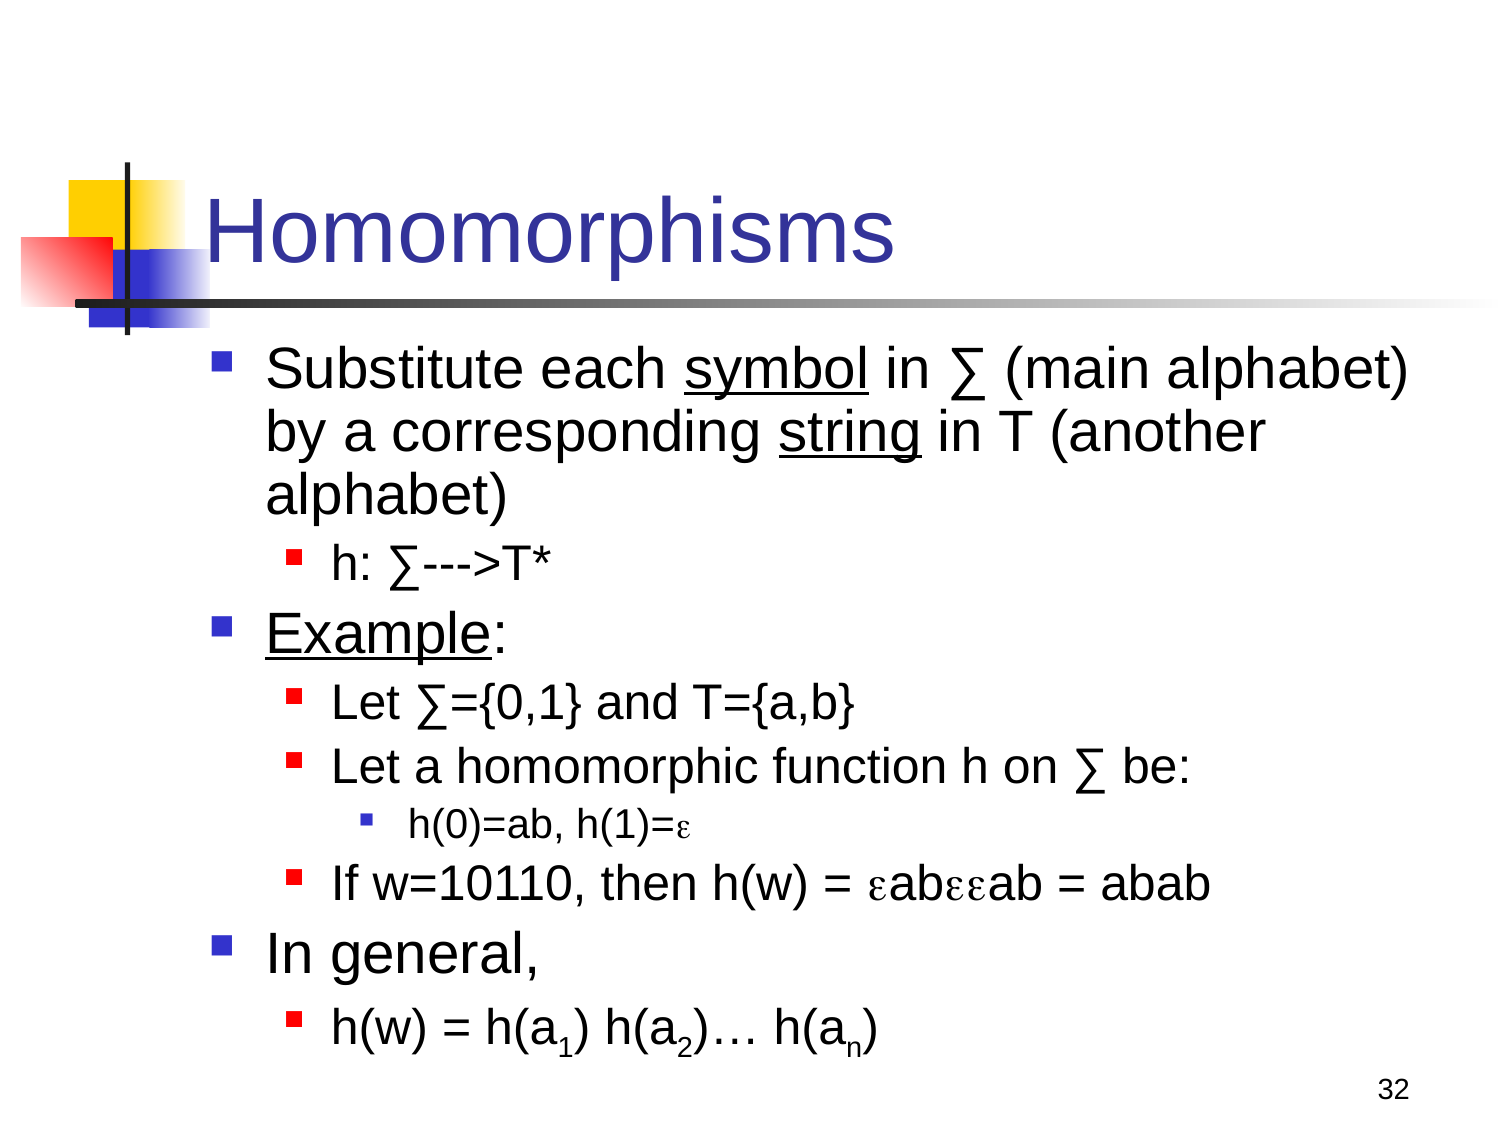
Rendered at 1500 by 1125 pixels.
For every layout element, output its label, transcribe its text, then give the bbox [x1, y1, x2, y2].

list Substitute each symbol in ∑ (main alphabet) by a corresponding string in T (another alphabet) h: ∑--->T* Example: Let ∑={0,1} and T={a,b} Let a homomorphic function h on ∑ be: h(0)=ab, h(1)= If w=10110, then h(w) = abab = abab In general, h(w) = h(a1) h(a2)… h(an) [193, 330, 1470, 1007]
title Homomorphisms [188, 101, 1468, 289]
slide_number 32 [1112, 1037, 1426, 1113]
